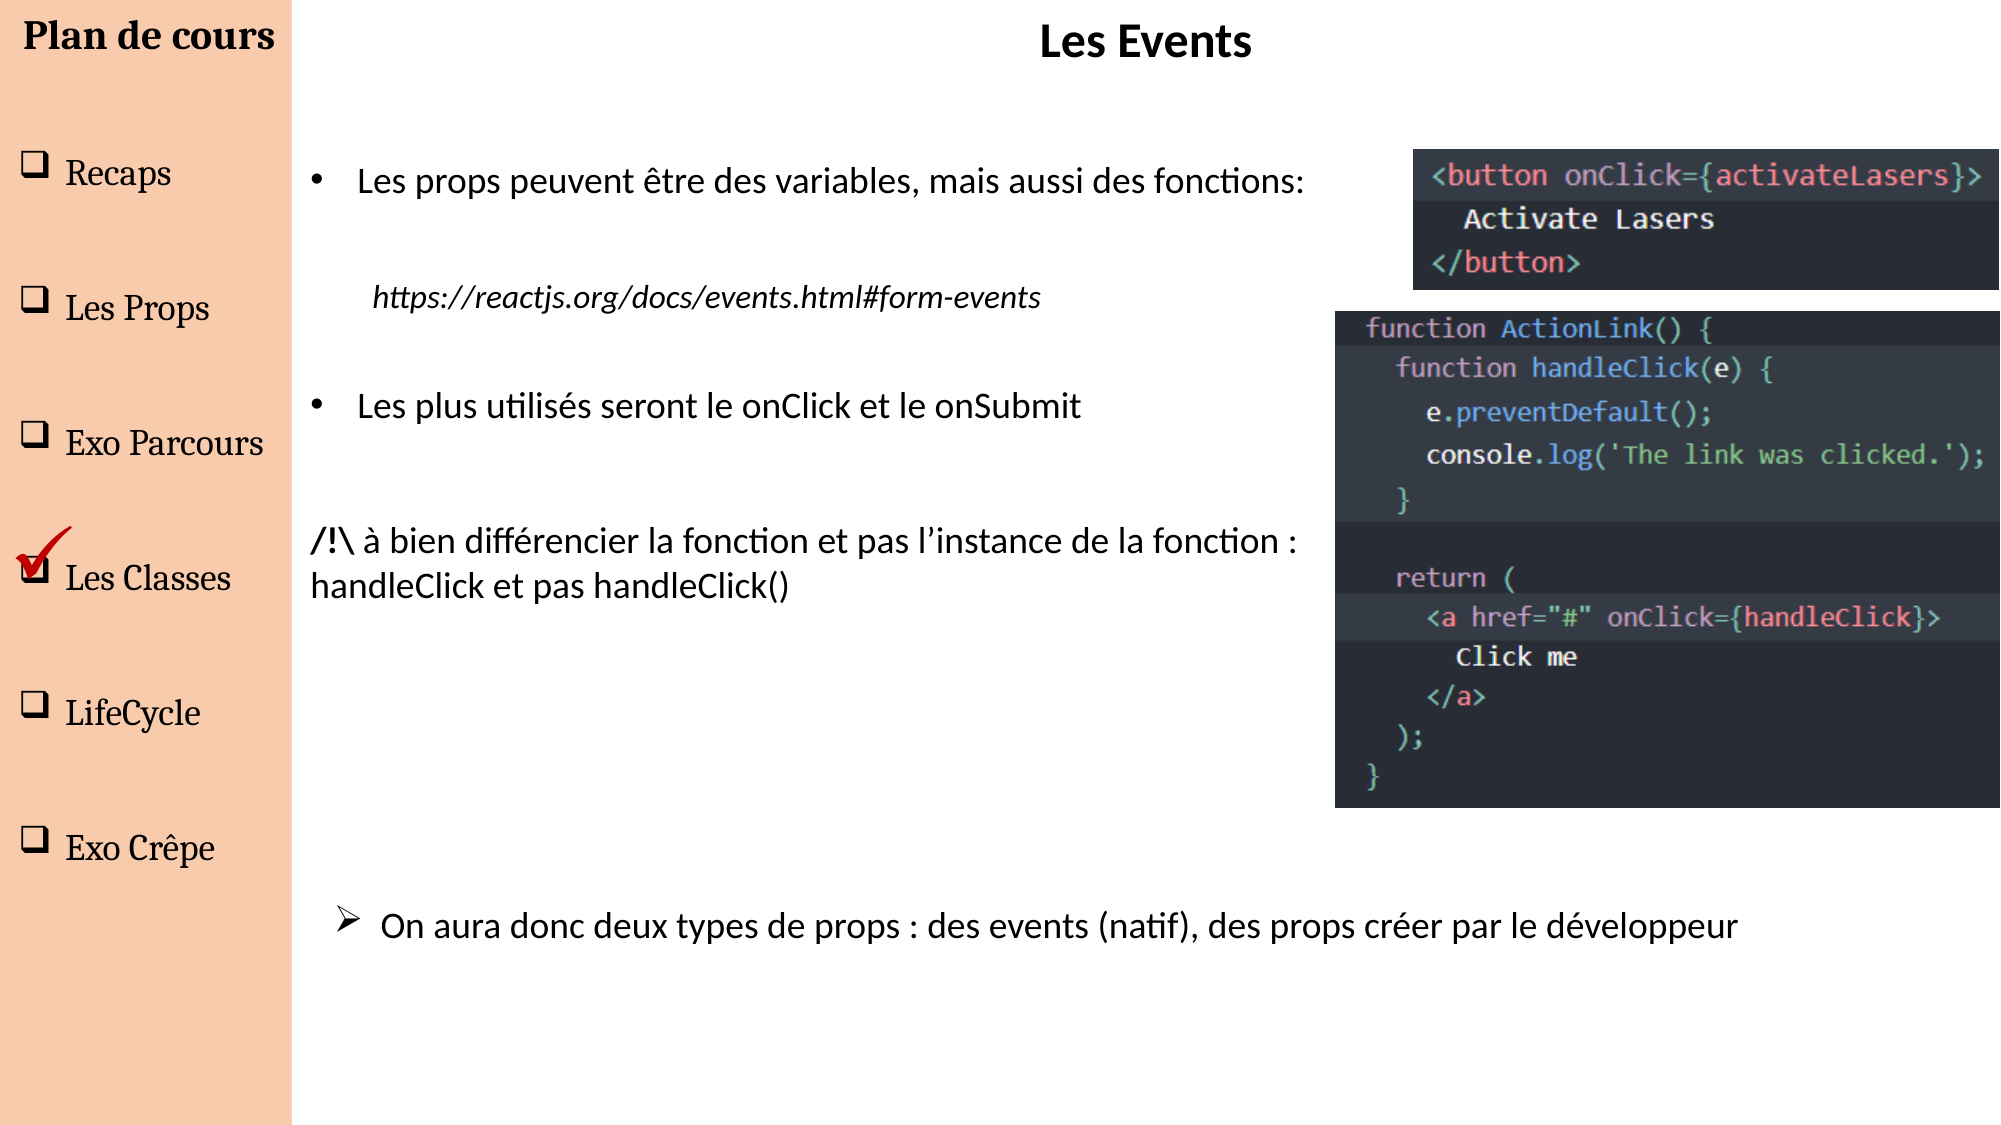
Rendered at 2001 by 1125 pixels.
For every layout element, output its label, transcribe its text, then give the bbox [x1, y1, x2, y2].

text_box [0, 513, 204, 629]
picture [1413, 149, 1999, 290]
text_box Les Events [292, 0, 2000, 75]
text_box On aura donc deux types de props : des events (natif), des props créer par le développeur [318, 893, 1756, 954]
text_box https://reactjs.org/docs/events.html#form-events [357, 267, 1058, 323]
picture [1334, 311, 2000, 808]
text_box Les props peuvent être des variables, mais aussi des fonctions: Les plus utilisés seront le onClick et le onSubmit /!\ à bien différencier la fonction et pas l’instance de la fonction : handleClick et pas handleClick() [295, 149, 1322, 659]
